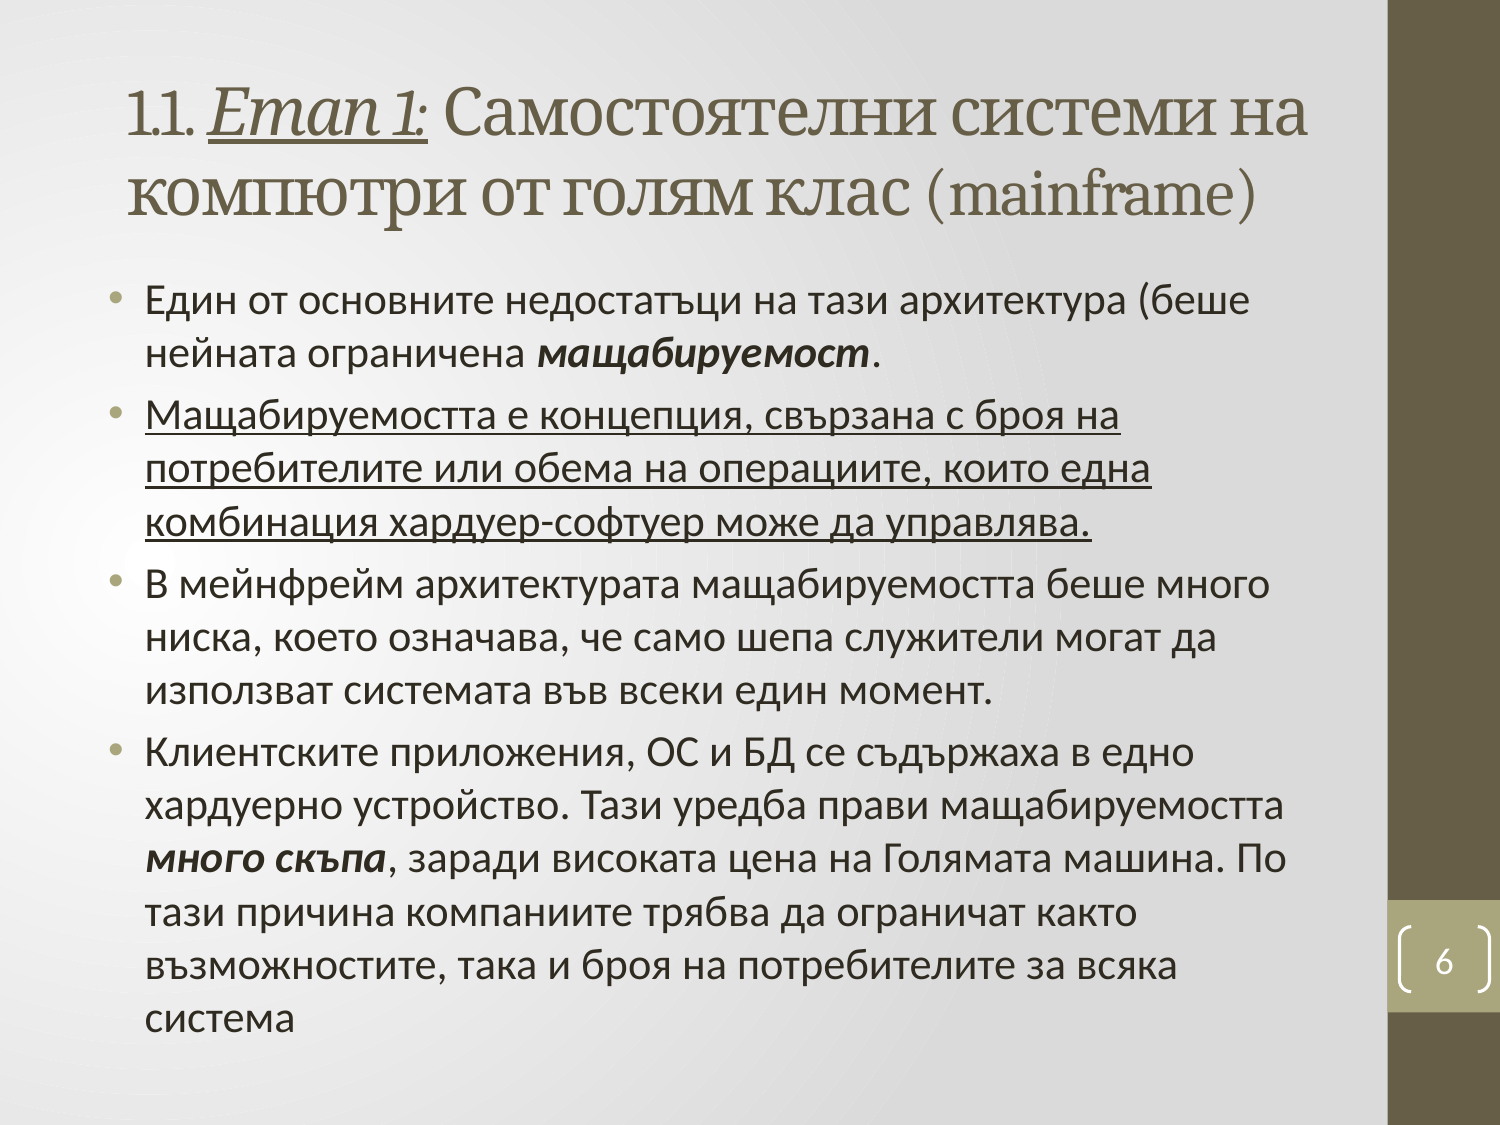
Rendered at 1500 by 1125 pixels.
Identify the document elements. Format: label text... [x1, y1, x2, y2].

slide_number 6 [1397, 925, 1492, 994]
list Един от основните недостатъци на тази архитектура (беше нейната ограничена мащабируемост. Мащабируемостта е концепция, свързана с броя на потребителите или обема на операциите, които една комбинация хардуер-софтуер може да управлява. В мейнфрейм архитектурата мащабируемостта беше много ниска, което означава, че само шепа служители могат да използват системата във всеки един момент. Клиентските приложения, ОС и БД се съдържаха в едно хардуерно устройство. Тази уредба прави мащабируемостта много скъпа, заради високата цена на Голямата машина. По тази причина компаниите трябва да ограничат както възможностите, така и броя на потребителите за всяка система [75, 262, 1325, 1050]
text_box 1.1. Етап 1: Самостоятелни системи на компютри от голям клас (mainframe) [112, 54, 1363, 243]
